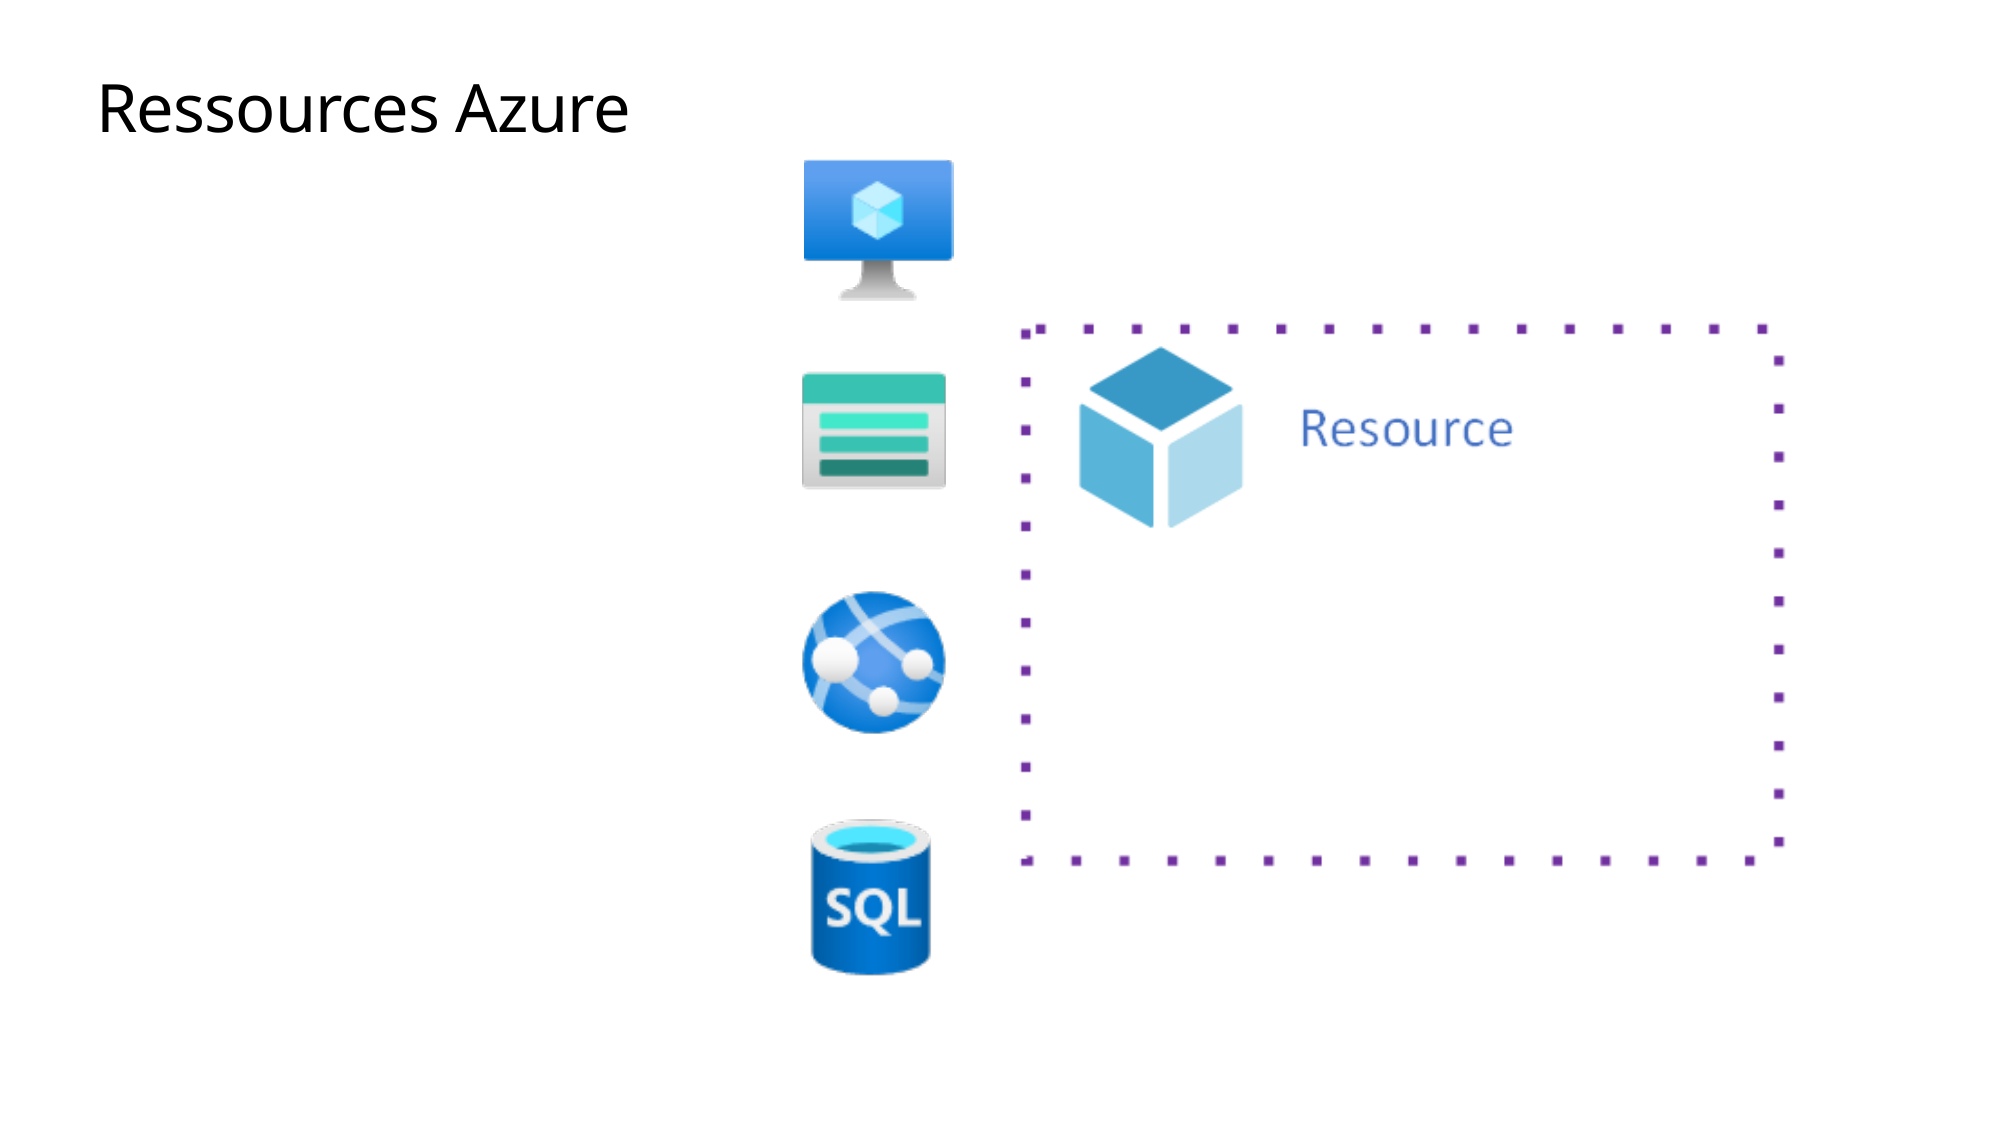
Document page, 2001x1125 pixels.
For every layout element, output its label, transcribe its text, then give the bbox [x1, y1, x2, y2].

picture [799, 587, 950, 738]
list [924, 251, 1930, 966]
picture [789, 815, 954, 981]
title Ressources Azure [96, 75, 1904, 166]
picture [804, 158, 955, 309]
picture [799, 370, 950, 494]
